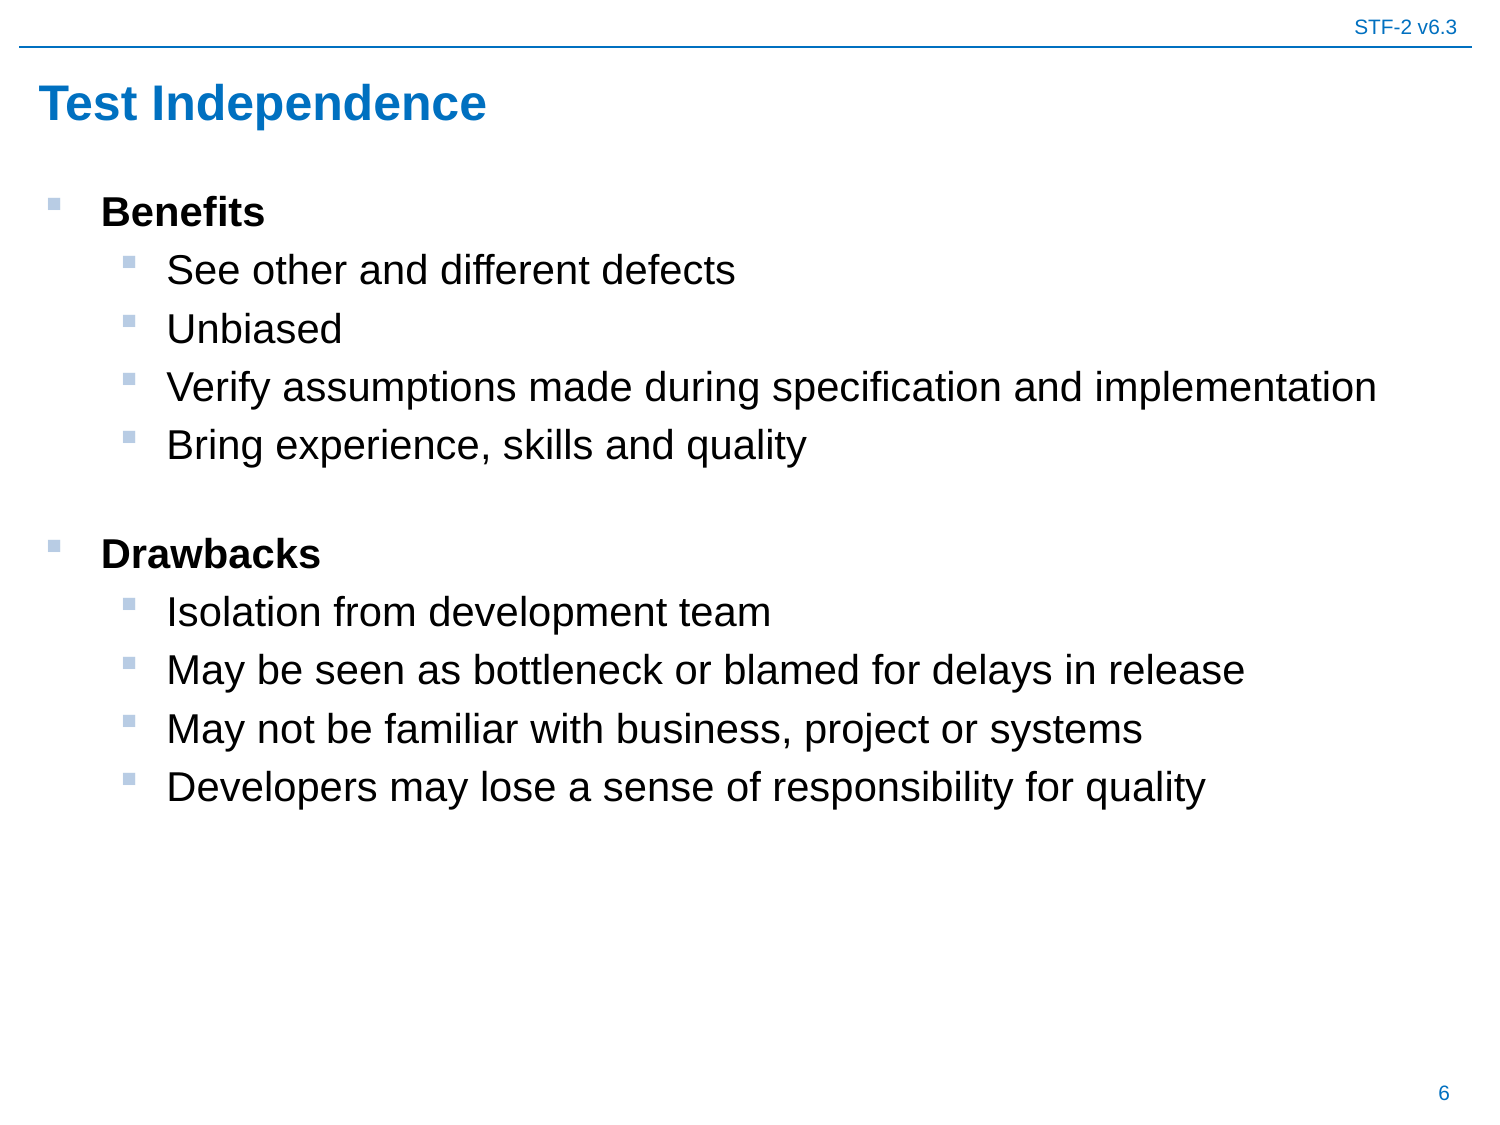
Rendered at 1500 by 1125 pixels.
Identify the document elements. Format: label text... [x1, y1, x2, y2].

list Benefits See other and different defects Unbiased Verify assumptions made during specification and implementation Bring experience, skills and quality Drawbacks Isolation from development team May be seen as bottleneck or blamed for delays in release May not be familiar with business, project or systems Developers may lose a sense of responsibility for quality [29, 177, 1477, 1063]
title Test Independence [23, 59, 1465, 142]
